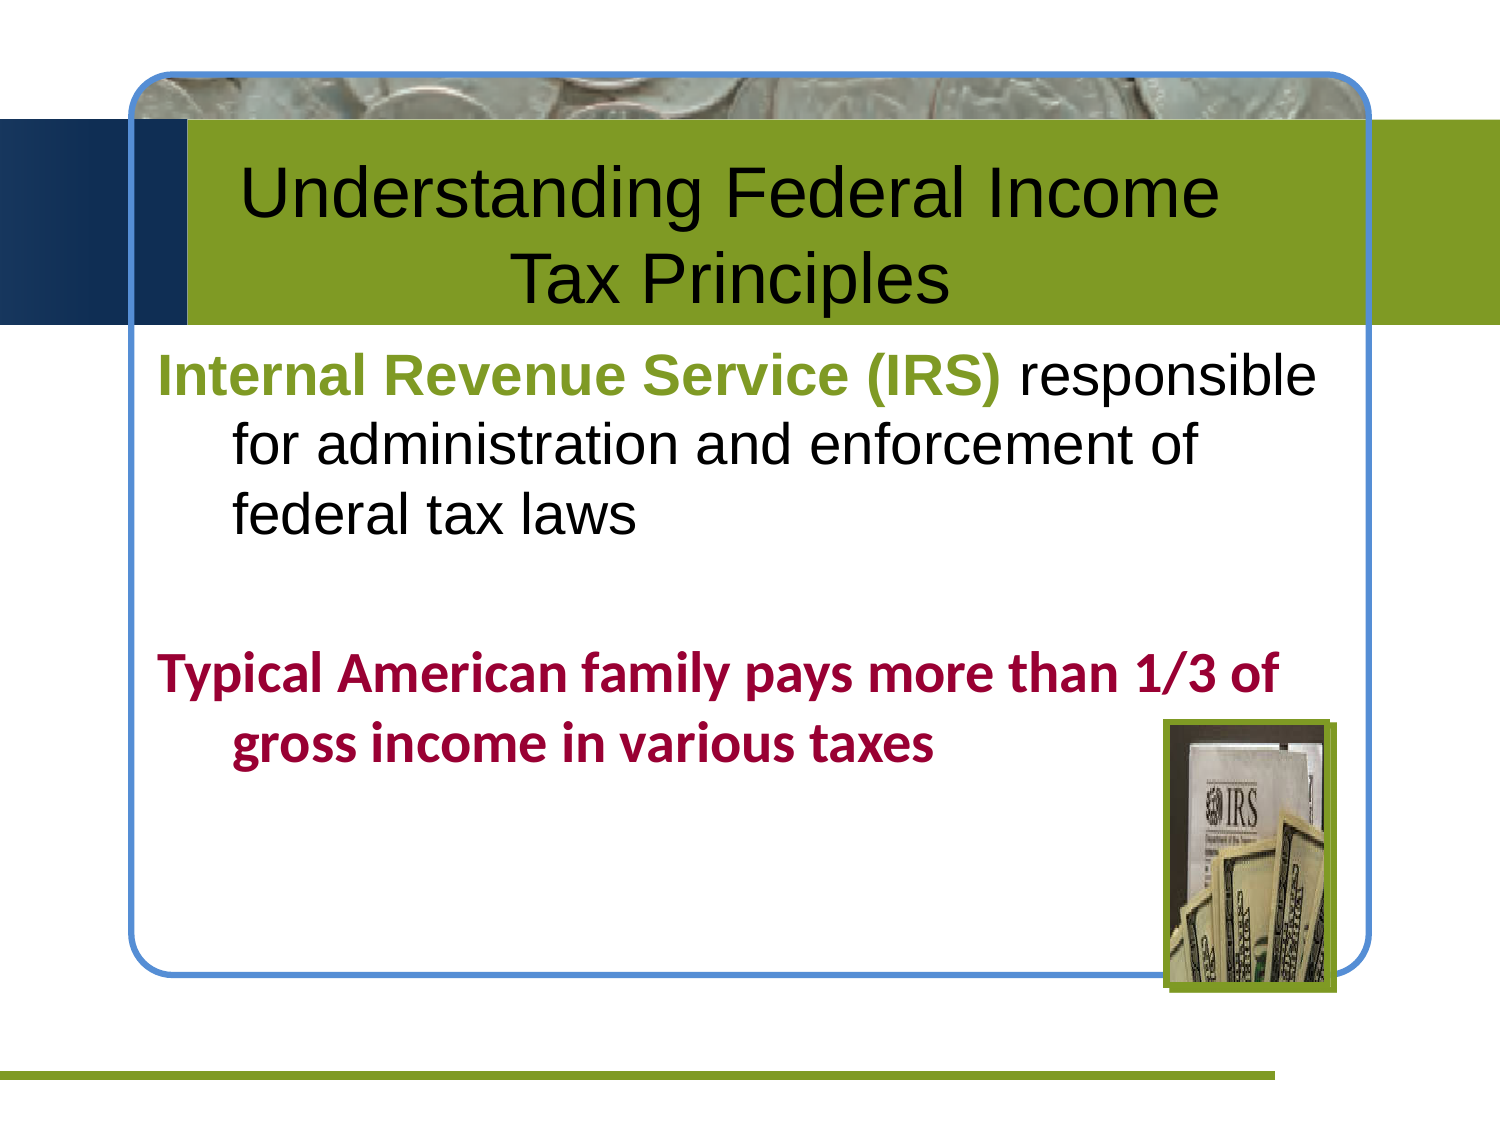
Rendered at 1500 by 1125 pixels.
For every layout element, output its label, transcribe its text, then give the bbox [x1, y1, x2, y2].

picture [135, 78, 1365, 120]
list Internal Revenue Service (IRS) responsible for administration and enforcement of federal tax laws Typical American family pays more than 1/3 of gross income in various taxes [142, 329, 1341, 1005]
title Understanding Federal Income Tax Principles [199, 137, 1262, 326]
picture [1169, 724, 1325, 983]
picture [122, 62, 1386, 120]
